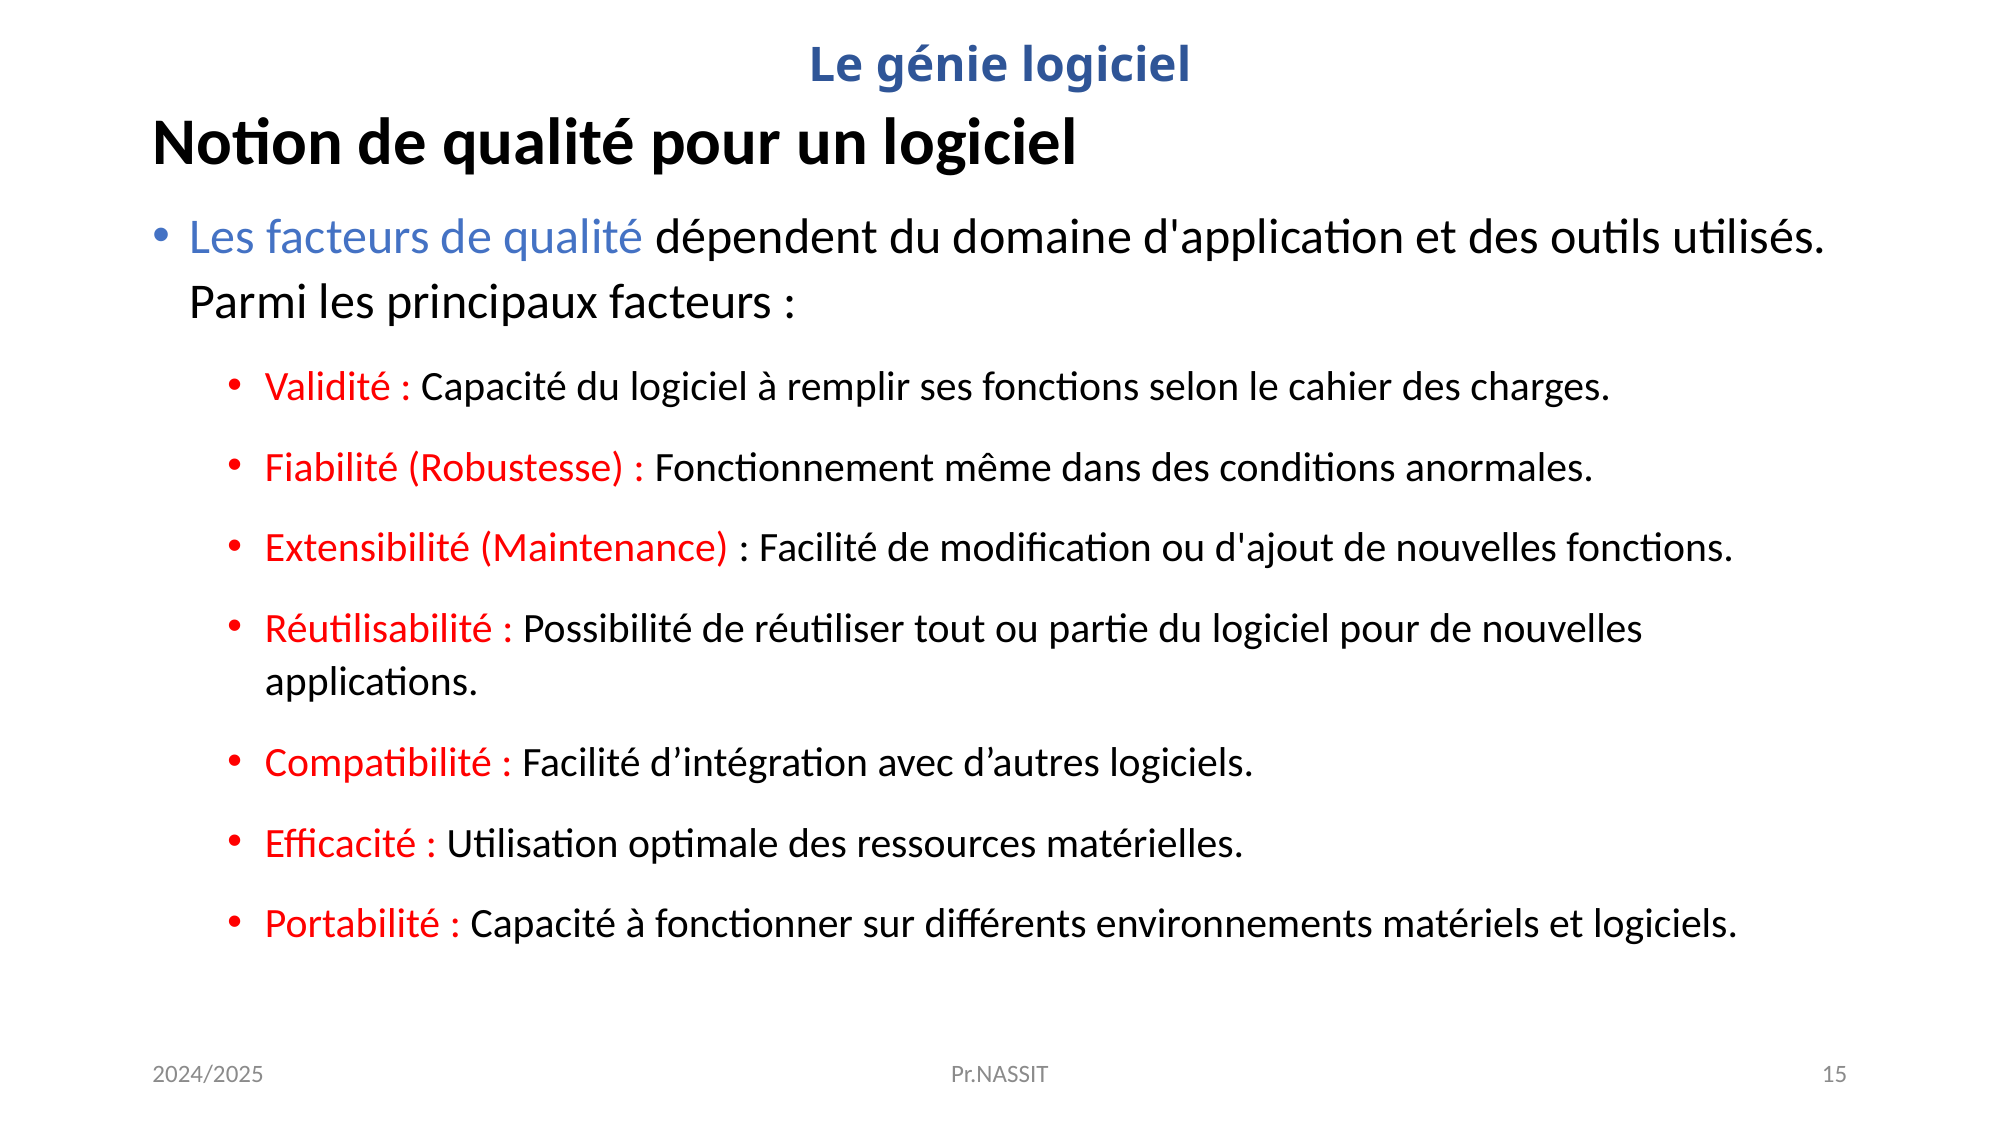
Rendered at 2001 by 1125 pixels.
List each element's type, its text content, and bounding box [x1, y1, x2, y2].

title Le génie logiciel [137, 32, 1863, 99]
footer Pr.NASSIT [662, 1042, 1338, 1103]
list Notion de qualité pour un logiciel Les facteurs de qualité dépendent du domaine d'application et des outils utilisés. Parmi les principaux facteurs : Validité : Capacité du logiciel à remplir ses fonctions selon le cahier des charges. Fiabilité (Robustesse) : Fonctionnement même dans des conditions anormales. Extensibilité (Maintenance) : Facilité de modification ou d'ajout de nouvelles fonctions. Réutilisabilité : Possibilité de réutiliser tout ou partie du logiciel pour de nouvelles applications. Compatibilité : Facilité d’intégration avec d’autres logiciels. Efficacité : Utilisation optimale des ressources matérielles. Portabilité : Capacité à fonctionner sur différents environnements matériels et logiciels. [137, 99, 1863, 1059]
slide_number 15 [1412, 1042, 1863, 1103]
slide_number 2024/2025 [137, 1042, 588, 1103]
